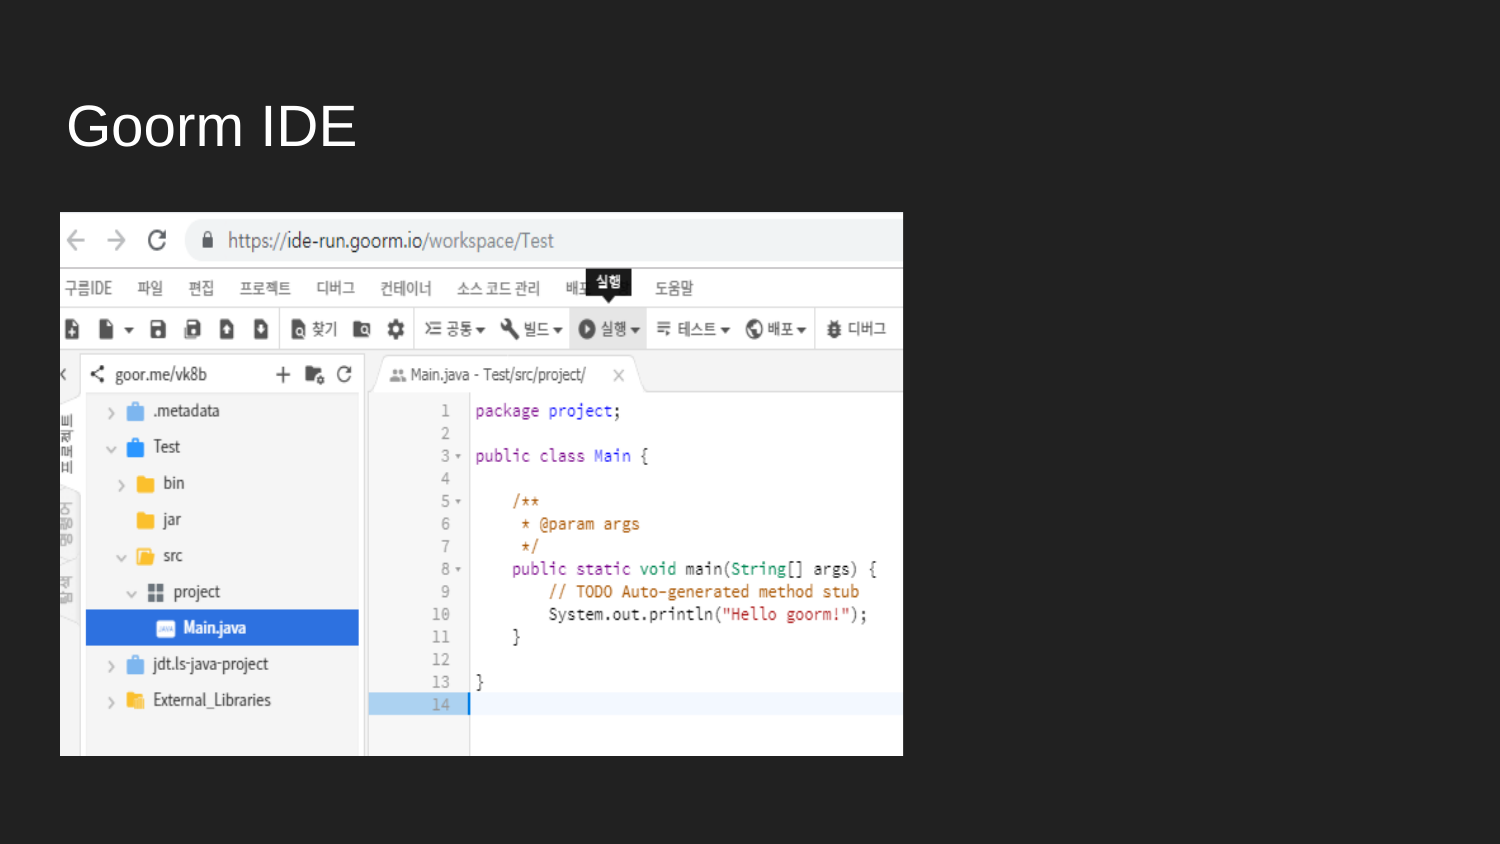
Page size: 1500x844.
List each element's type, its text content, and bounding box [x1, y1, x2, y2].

picture [59, 212, 904, 756]
title Goorm IDE [51, 72, 1449, 167]
